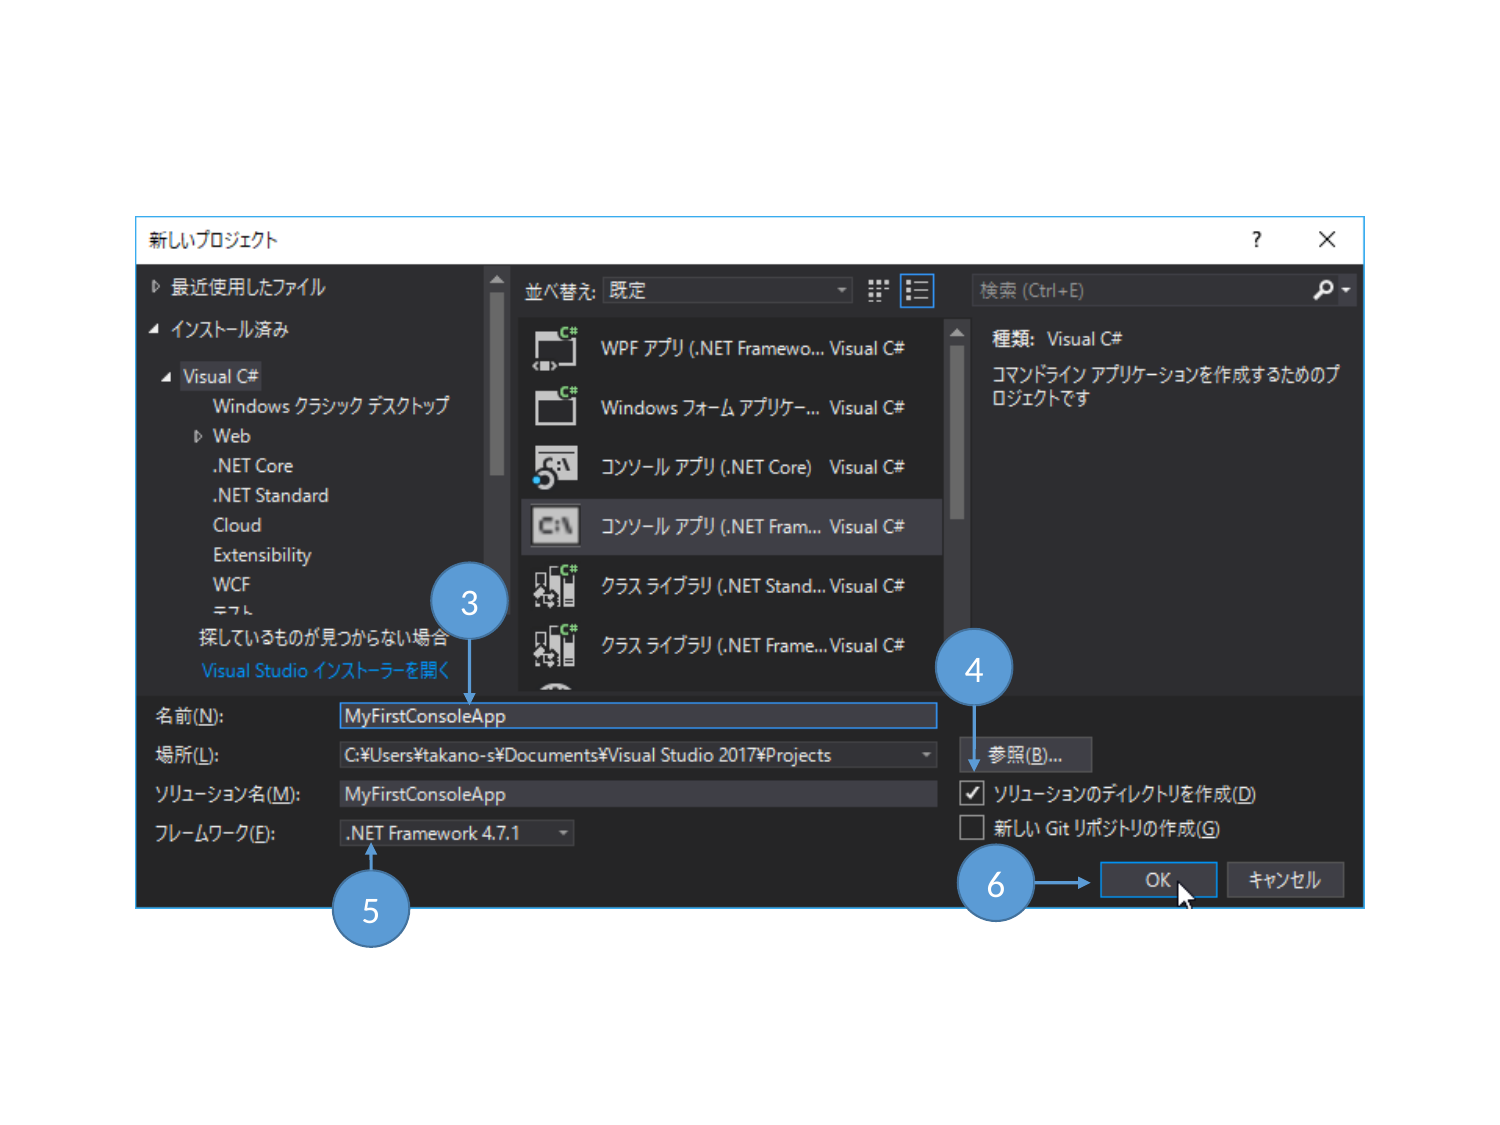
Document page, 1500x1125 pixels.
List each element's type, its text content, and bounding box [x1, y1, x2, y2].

text_box 5 [331, 909, 411, 948]
text_box 6 [966, 909, 1026, 923]
picture [135, 216, 1365, 909]
